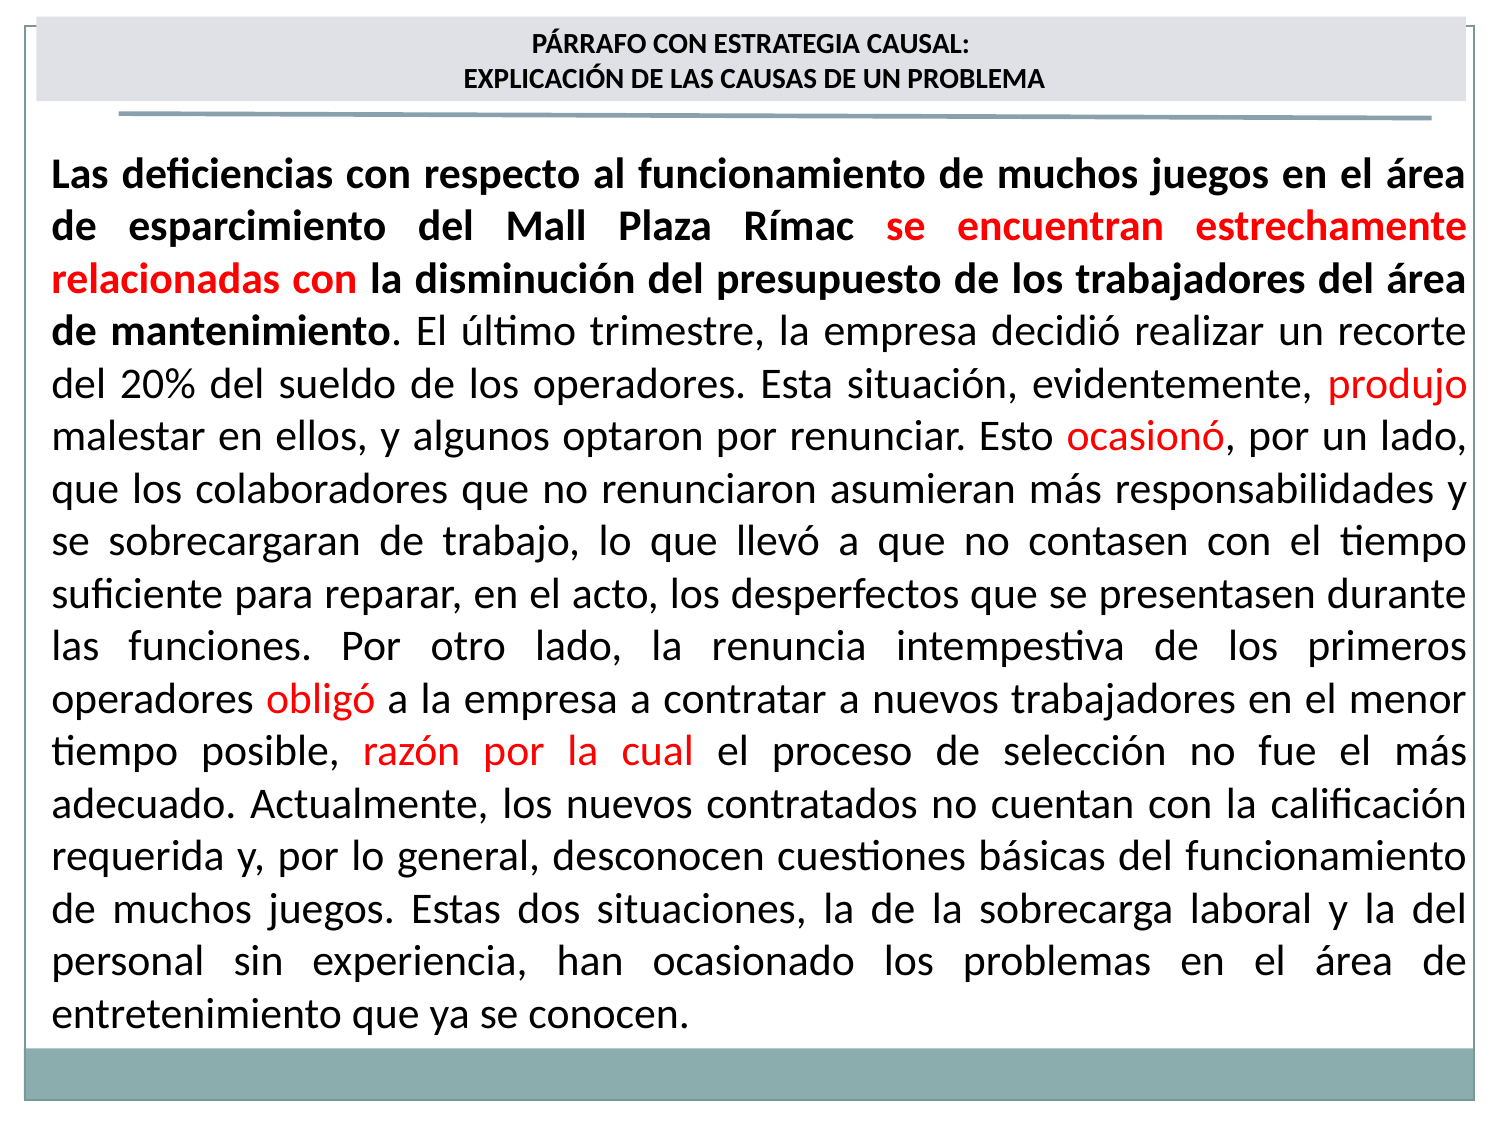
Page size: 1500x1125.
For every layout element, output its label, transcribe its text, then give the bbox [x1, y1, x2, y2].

text_box PÁRRAFO CON ESTRATEGIA CAUSAL: EXPLICACIÓN DE LAS CAUSAS DE UN PROBLEMA [36, 16, 1466, 102]
text_box Las deficiencias con respecto al funcionamiento de muchos juegos en el área de esparcimiento del Mall Plaza Rímac se encuentran estrechamente relacionadas con la disminución del presupuesto de los trabajadores del área de mantenimiento. El último trimestre, la empresa decidió realizar un recorte del 20% del sueldo de los operadores. Esta situación, evidentemente, produjo malestar en ellos, y algunos optaron por renunciar. Esto ocasionó, por un lado, que los colaboradores que no renunciaron asumieran más responsabilidades y se sobrecargaran de trabajo, lo que llevó a que no contasen con el tiempo suficiente para reparar, en el acto, los desperfectos que se presentasen durante las funciones. Por otro lado, la renuncia intempestiva de los primeros operadores obligó a la empresa a contratar a nuevos trabajadores en el menor tiempo posible, razón por la cual el proceso de selección no fue el más adecuado. Actualmente, los nuevos contratados no cuentan con la calificación requerida y, por lo general, desconocen cuestiones básicas del funcionamiento de muchos juegos. Estas dos situaciones, la de la sobrecarga laboral y la del personal sin experiencia, han ocasionado los problemas en el área de entretenimiento que ya se conocen. [36, 137, 1483, 1045]
